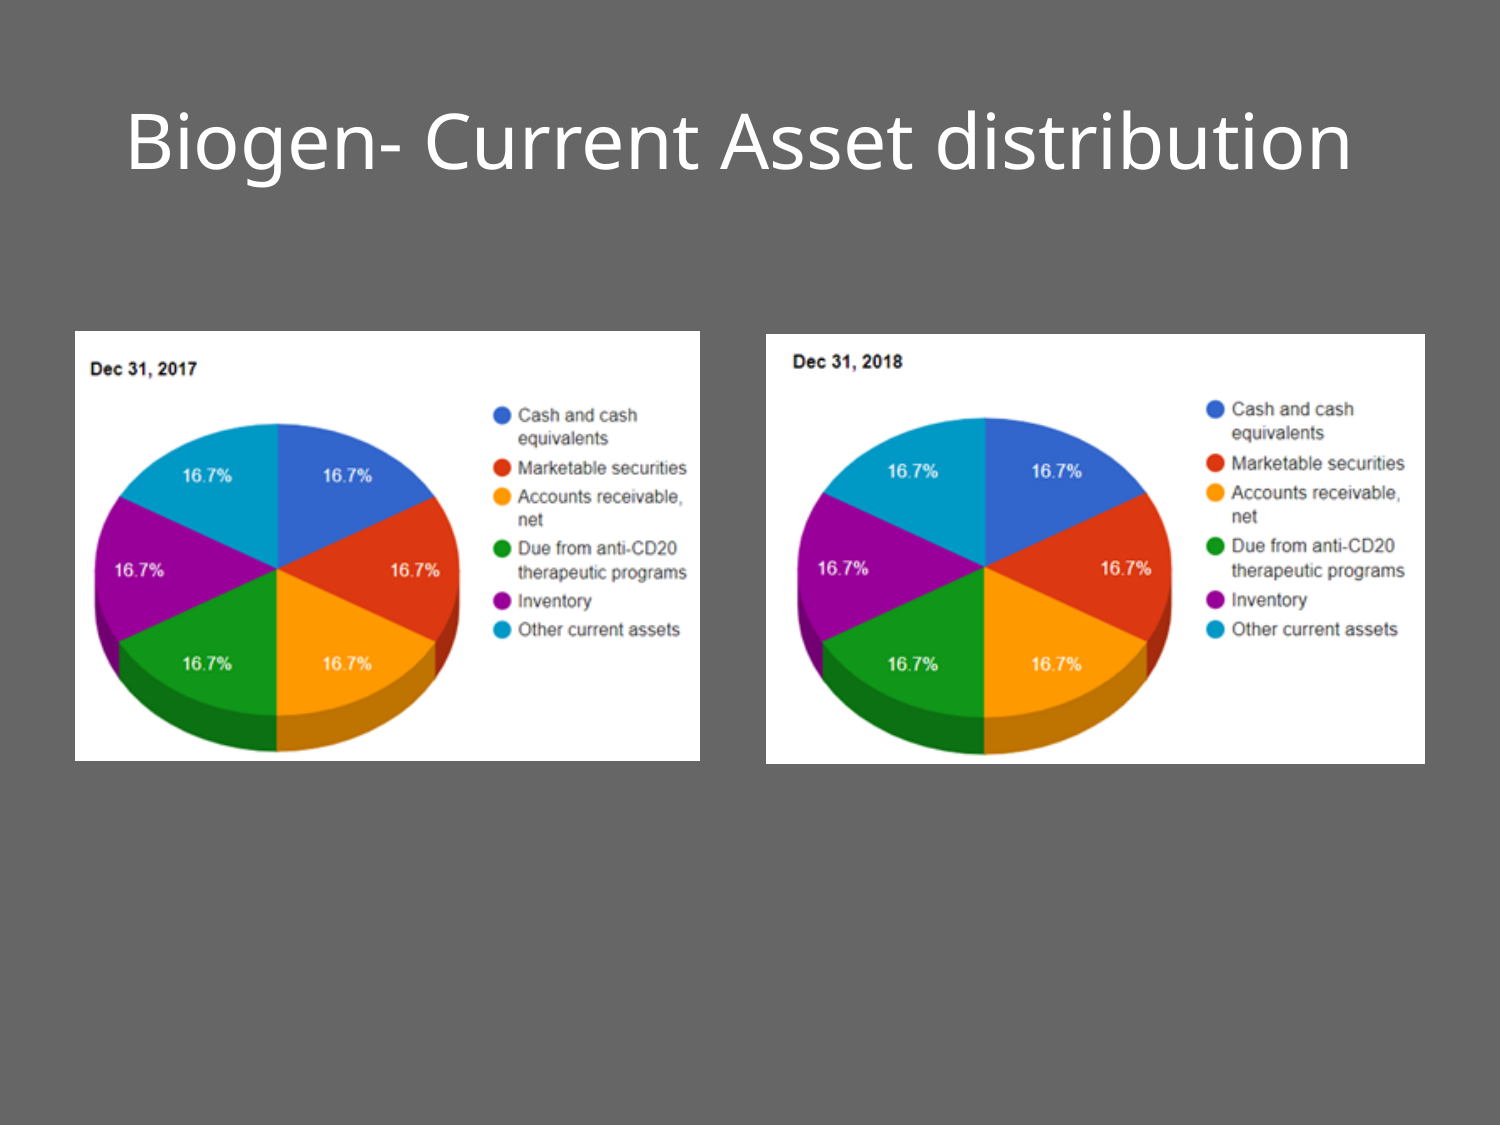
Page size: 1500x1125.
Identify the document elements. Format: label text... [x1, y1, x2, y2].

picture [766, 333, 1426, 765]
picture [74, 330, 700, 762]
title Biogen- Current Asset distribution [75, 45, 1425, 233]
